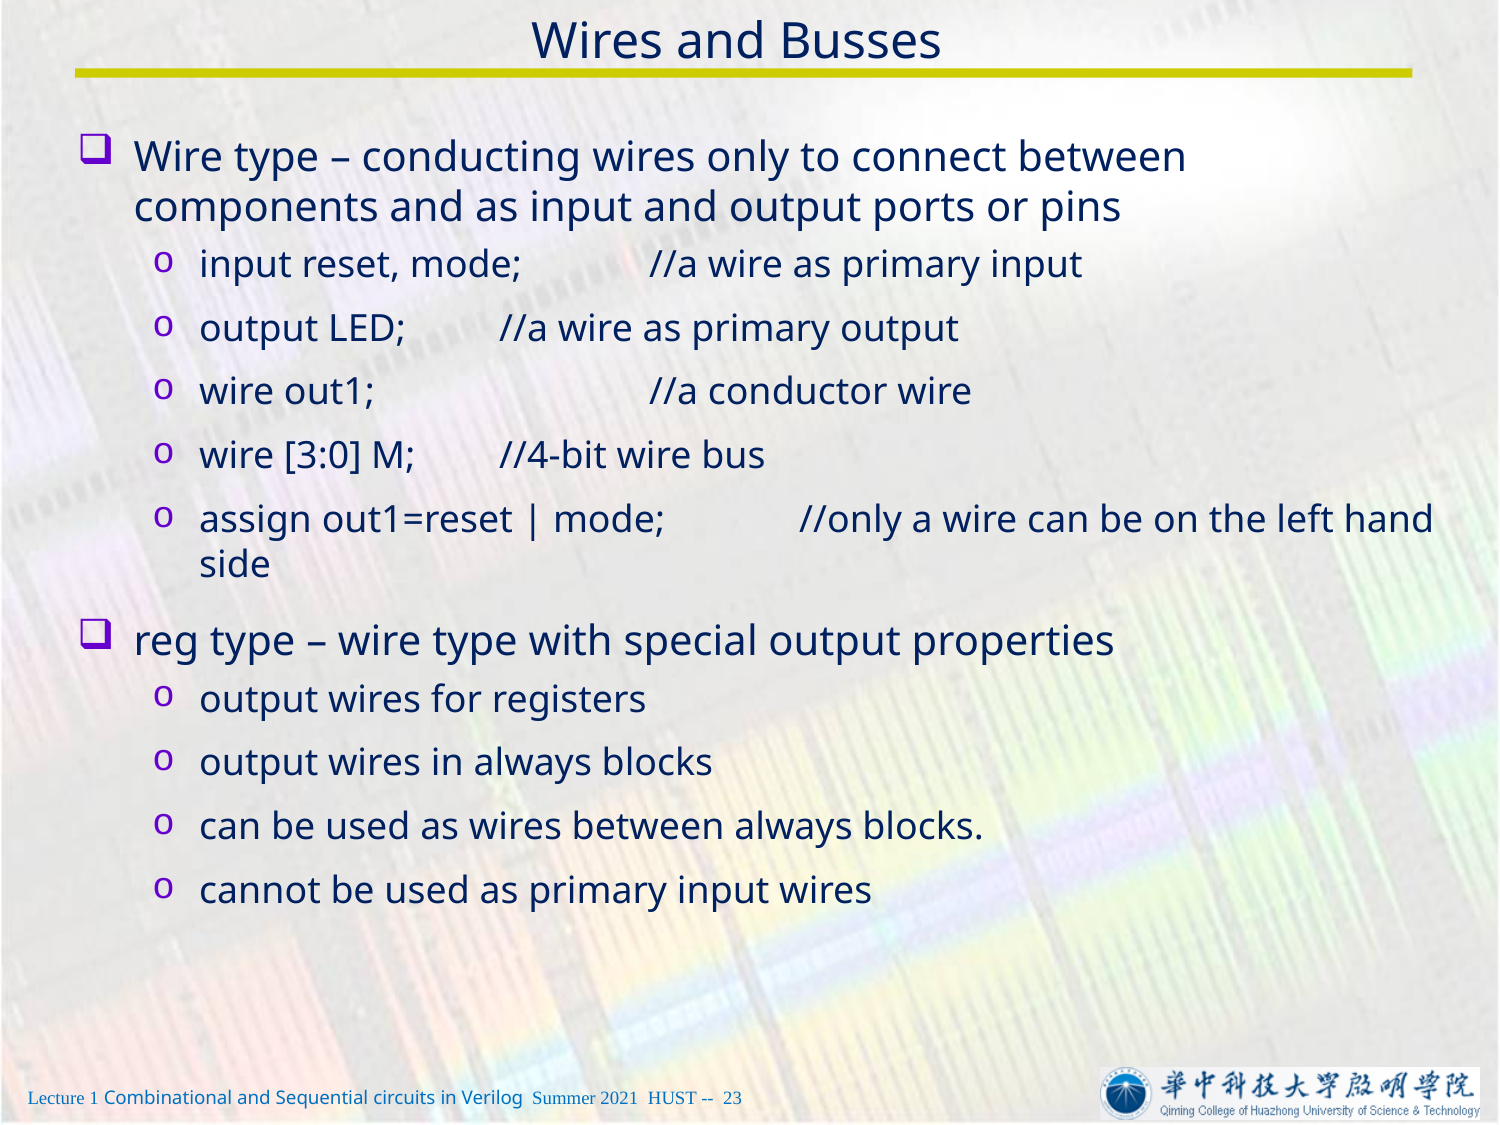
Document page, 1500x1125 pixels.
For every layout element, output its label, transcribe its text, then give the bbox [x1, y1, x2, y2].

list Wire type – conducting wires only to connect between components and as input and output ports or pins input reset, mode; //a wire as primary input output LED; //a wire as primary output wire out1; //a conductor wire wire [3:0] M; //4-bit wire bus assign out1=reset | mode; //only a wire can be on the left hand side reg type – wire type with special output properties output wires for registers output wires in always blocks can be used as wires between always blocks. cannot be used as primary input wires [62, 122, 1450, 1060]
picture [0, 0, 1500, 1125]
title Wires and Busses [24, 10, 1450, 73]
